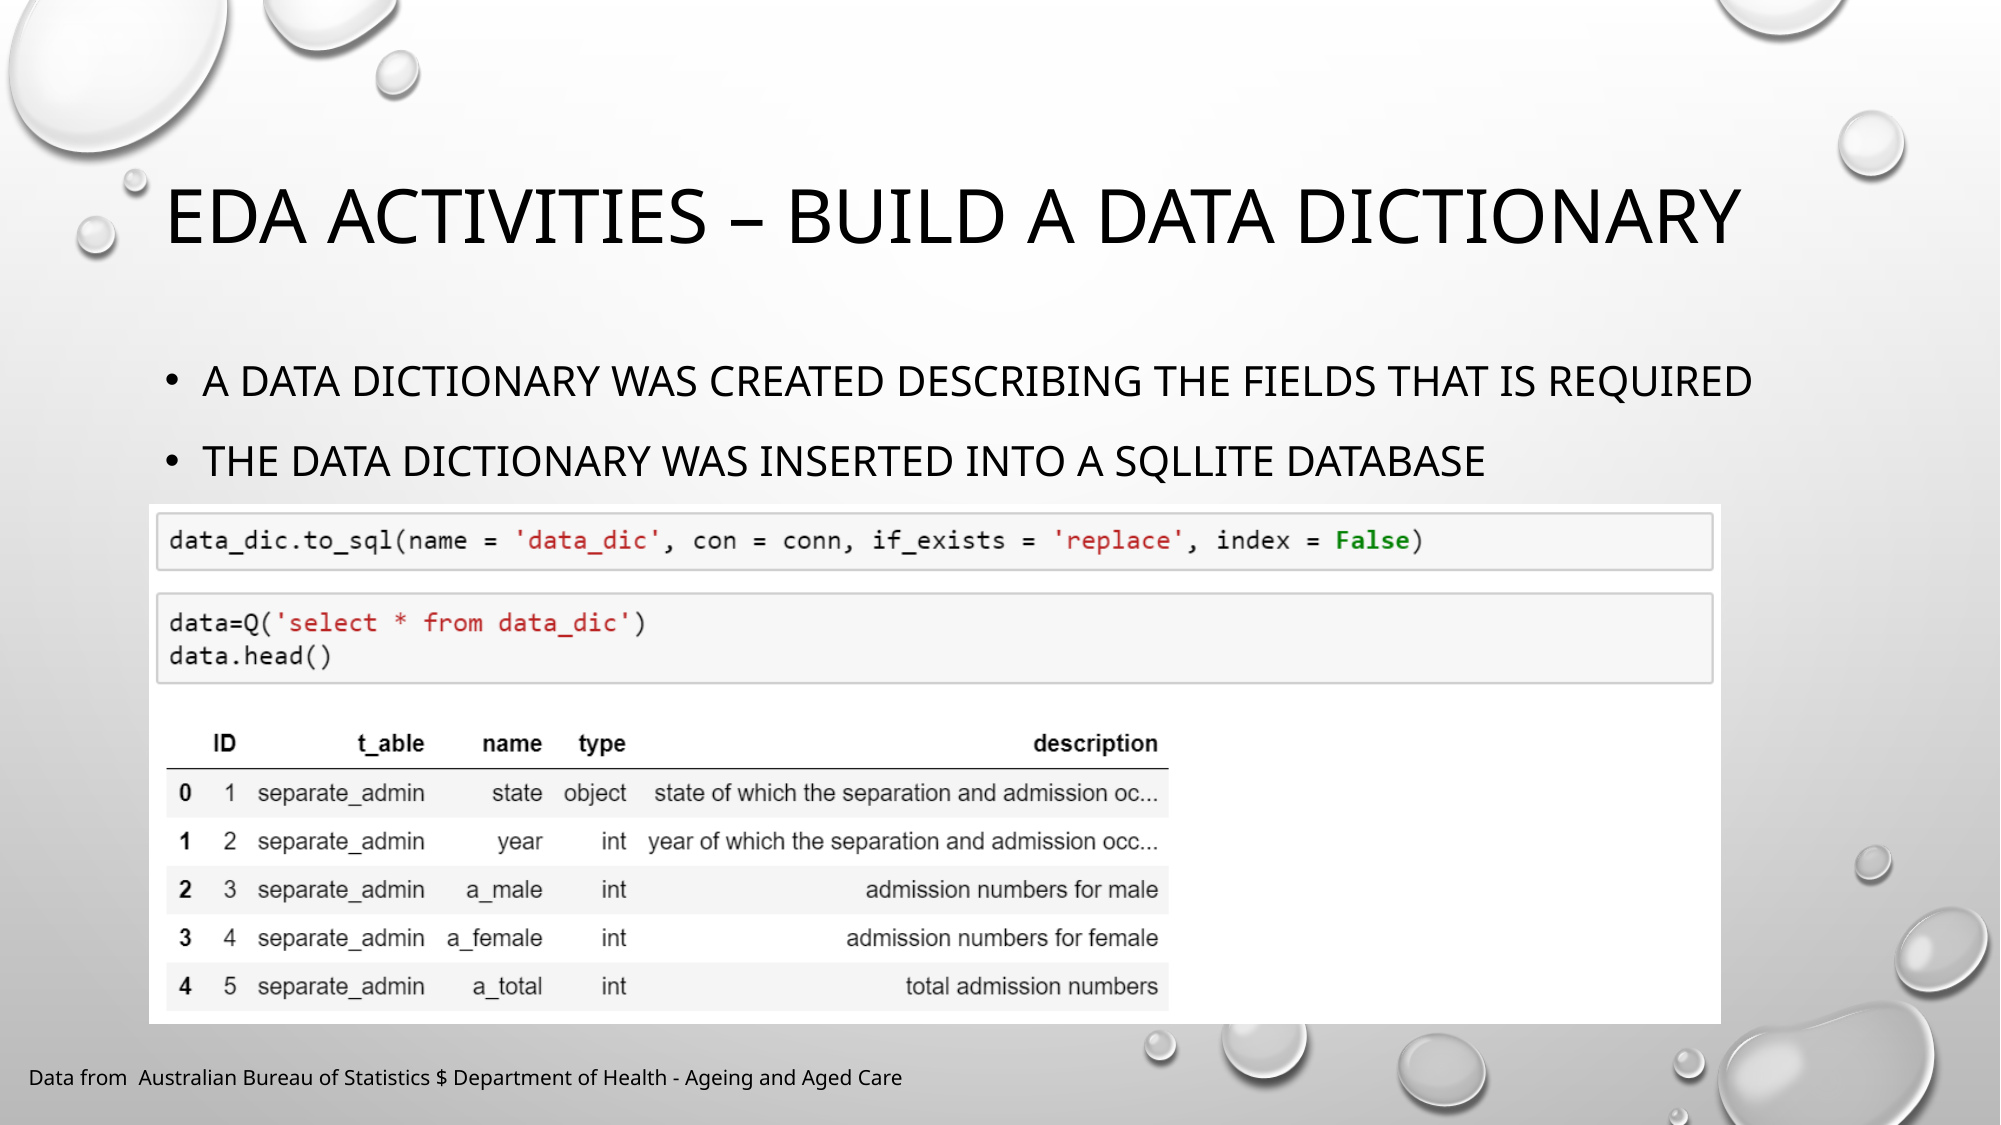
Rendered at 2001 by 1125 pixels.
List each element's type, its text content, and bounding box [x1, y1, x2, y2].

picture [0, 0, 2000, 1125]
list A data dictionary was created describing the fields that is required The data dictionary was inserted into a sqllite database [149, 336, 1851, 505]
title eda activities – build a data dictionary [149, 101, 1851, 336]
footer Data from Australian Bureau of Statistics $ Department of Health - Ageing and Aged Care [13, 1047, 1109, 1108]
